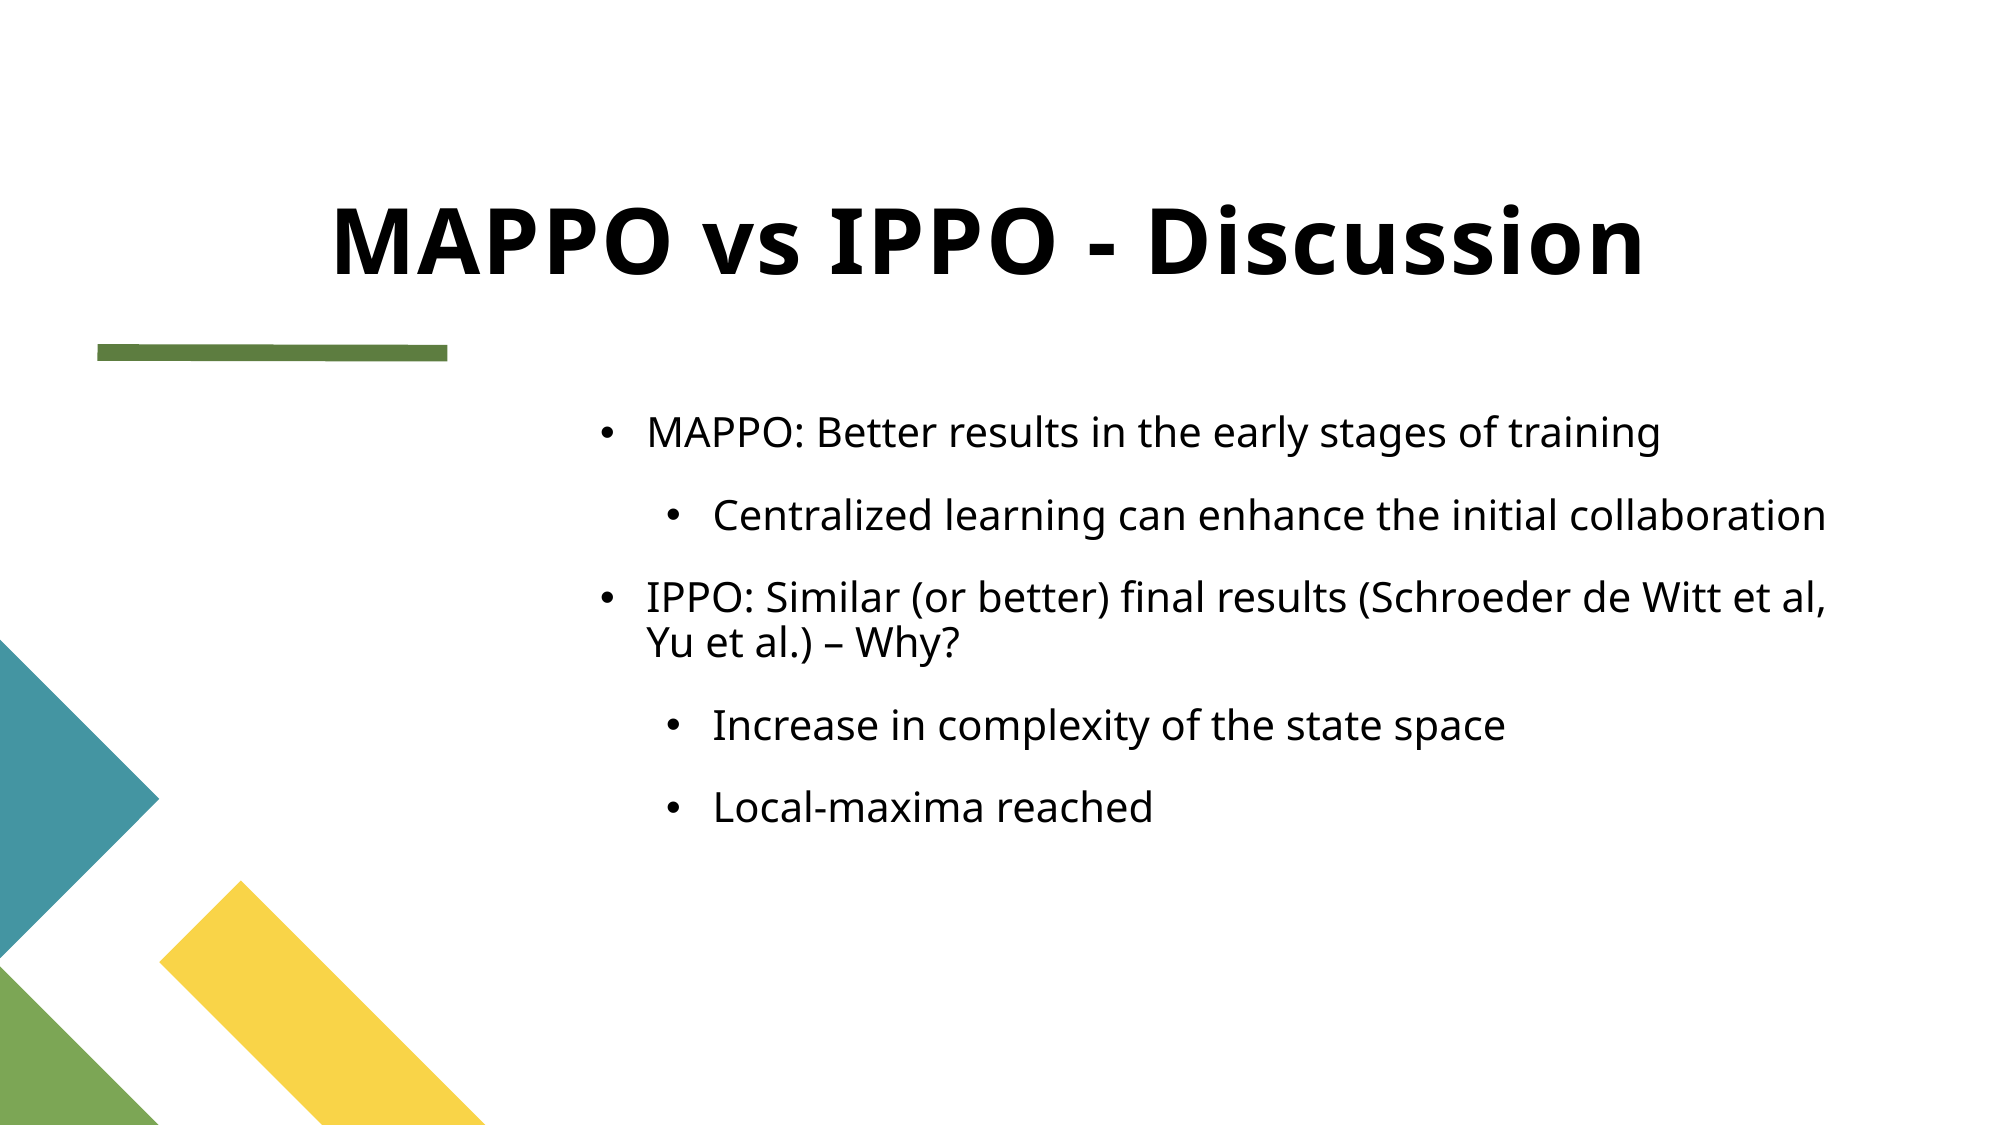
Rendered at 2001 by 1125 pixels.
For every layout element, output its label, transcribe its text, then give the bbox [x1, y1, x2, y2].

title MAPPO vs IPPO - Discussion [97, 16, 1882, 293]
list MAPPO: Better results in the early stages of training Centralized learning can enhance the initial collaboration IPPO: Similar (or better) final results (Schroeder de Witt et al, Yu et al.) – Why? Increase in complexity of the state space Local-maxima reached [600, 374, 1882, 982]
